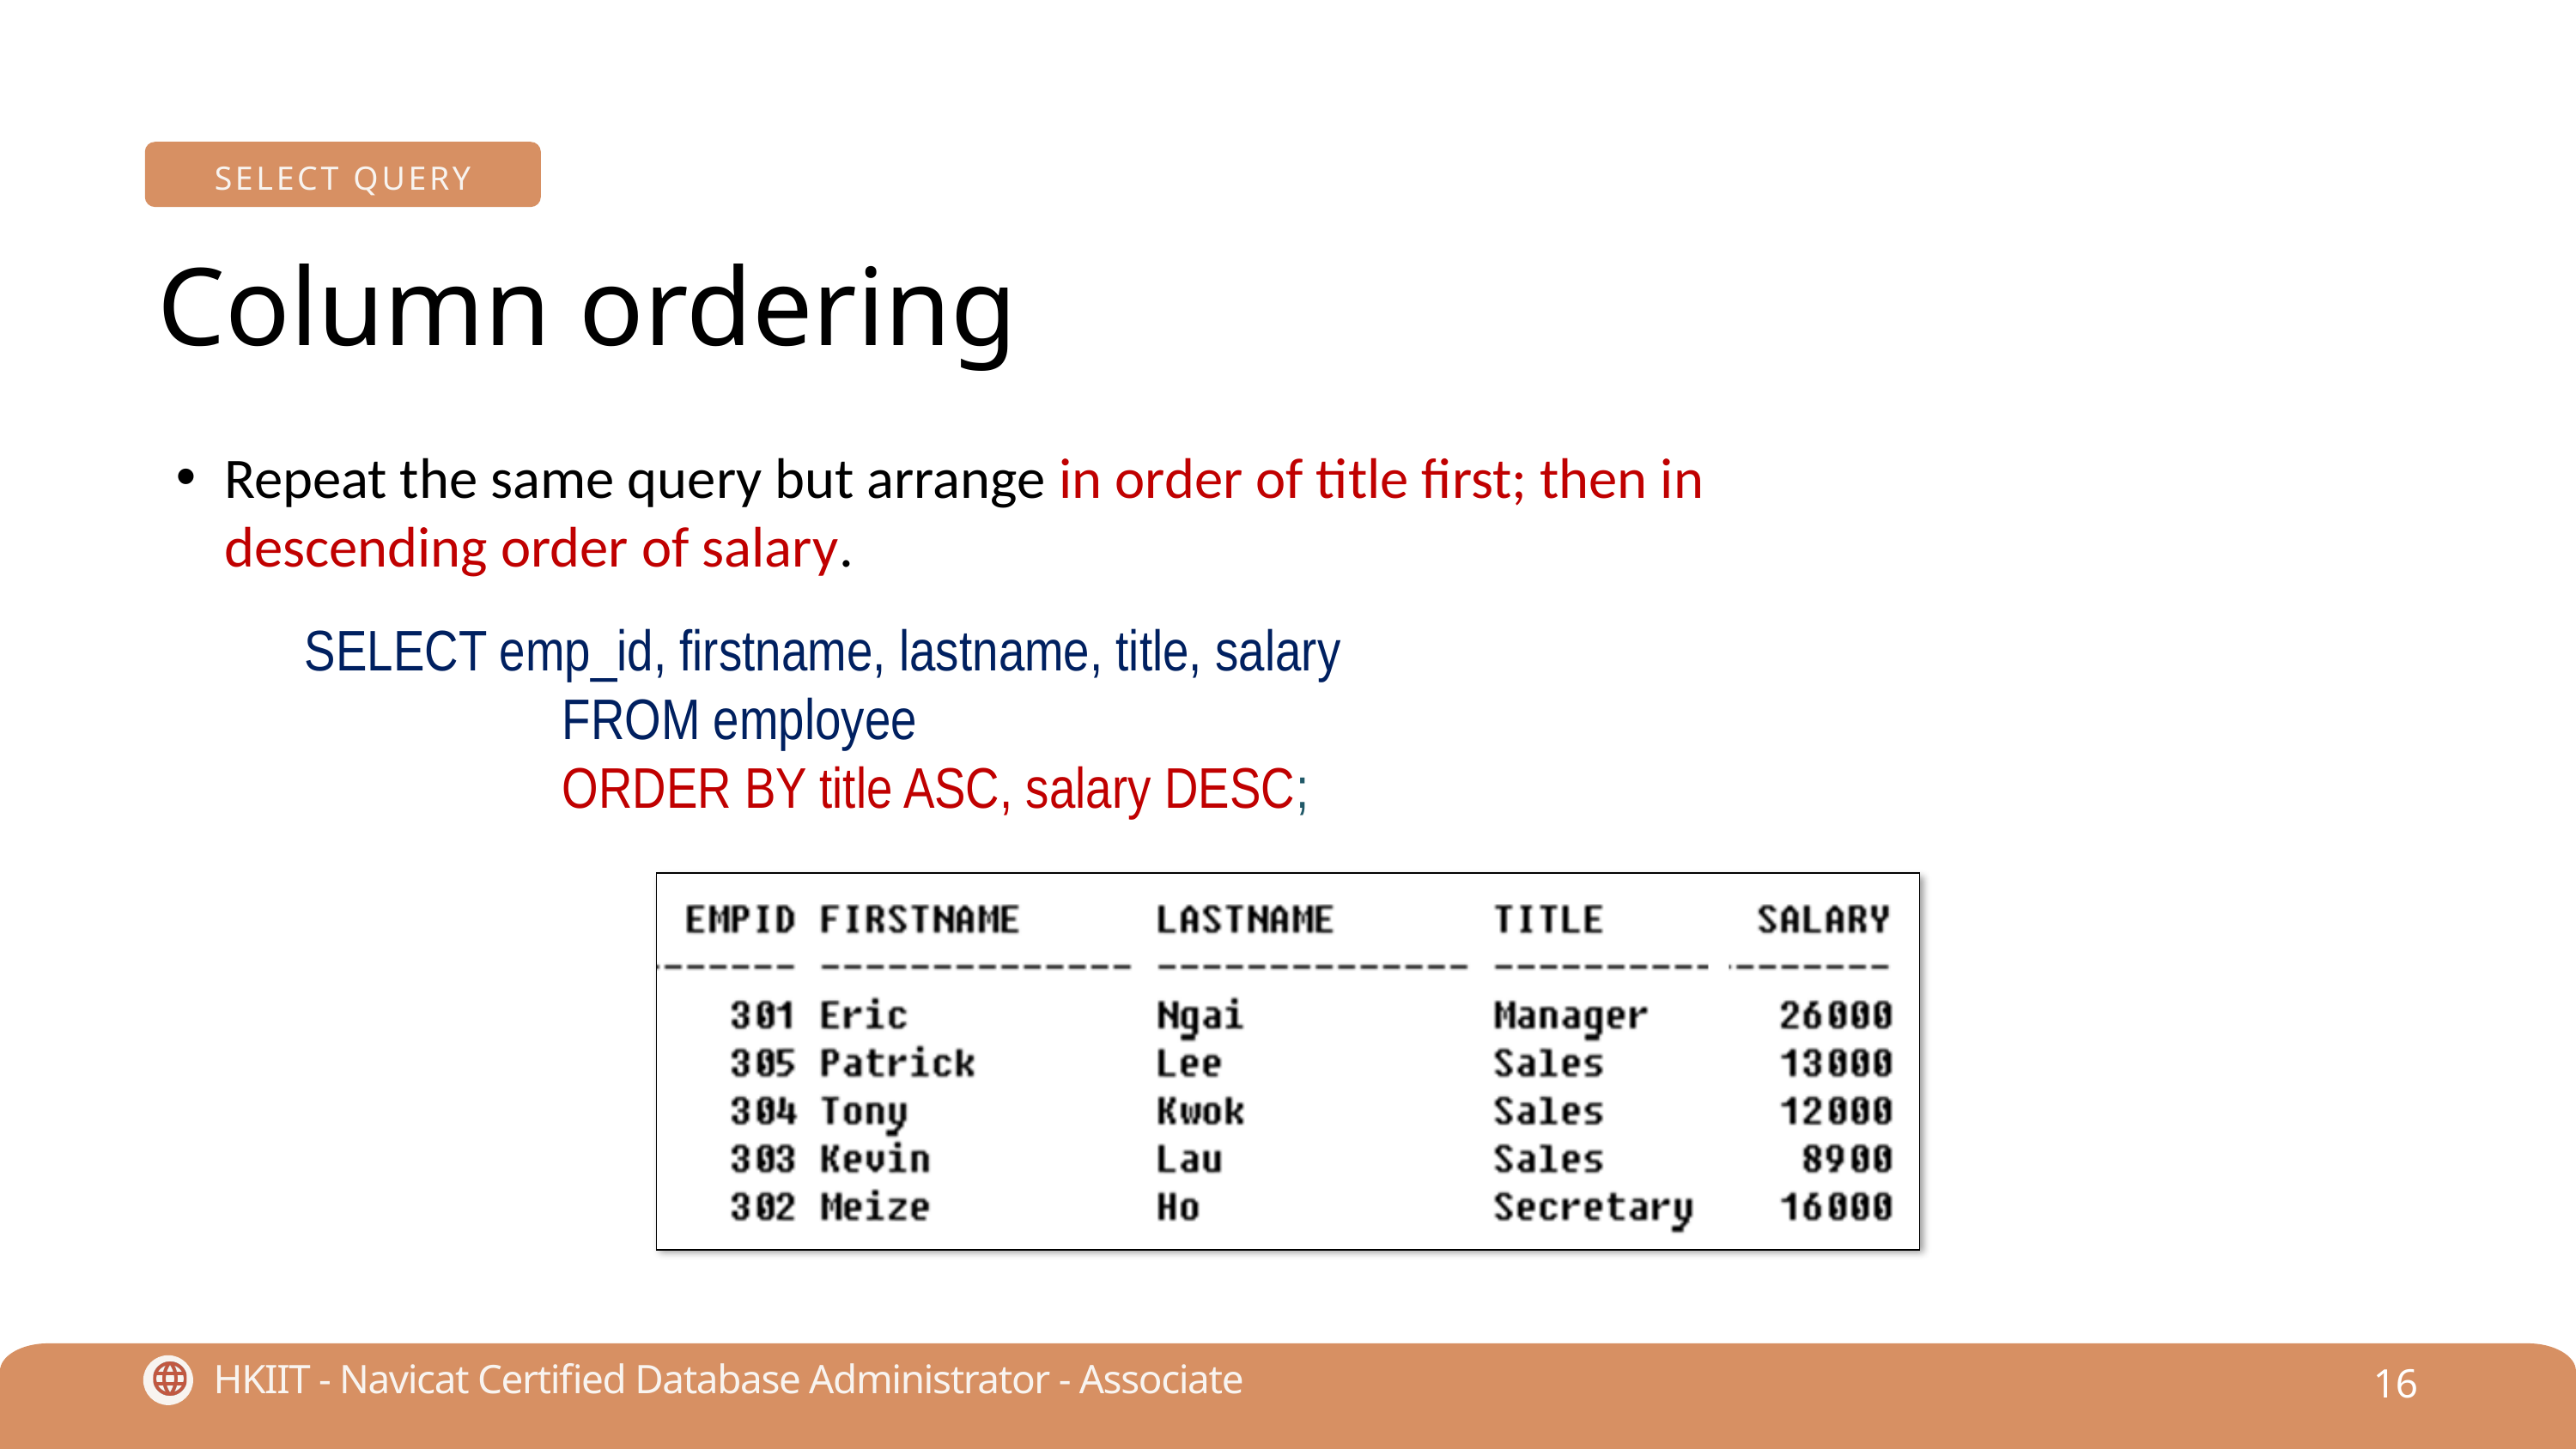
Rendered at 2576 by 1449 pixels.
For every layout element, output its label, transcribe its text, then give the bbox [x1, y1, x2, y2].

text_box Column ordering [144, 231, 2104, 373]
picture [656, 873, 1920, 1250]
text_box Repeat the same query but arrange in order of title first; then in descending order of salary. SELECT emp_id, firstname, lastname, title, salary FROM employee ORDER BY title ASC, salary DESC; [163, 434, 1943, 896]
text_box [0, 1343, 2576, 1449]
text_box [144, 141, 542, 208]
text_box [143, 1355, 194, 1406]
